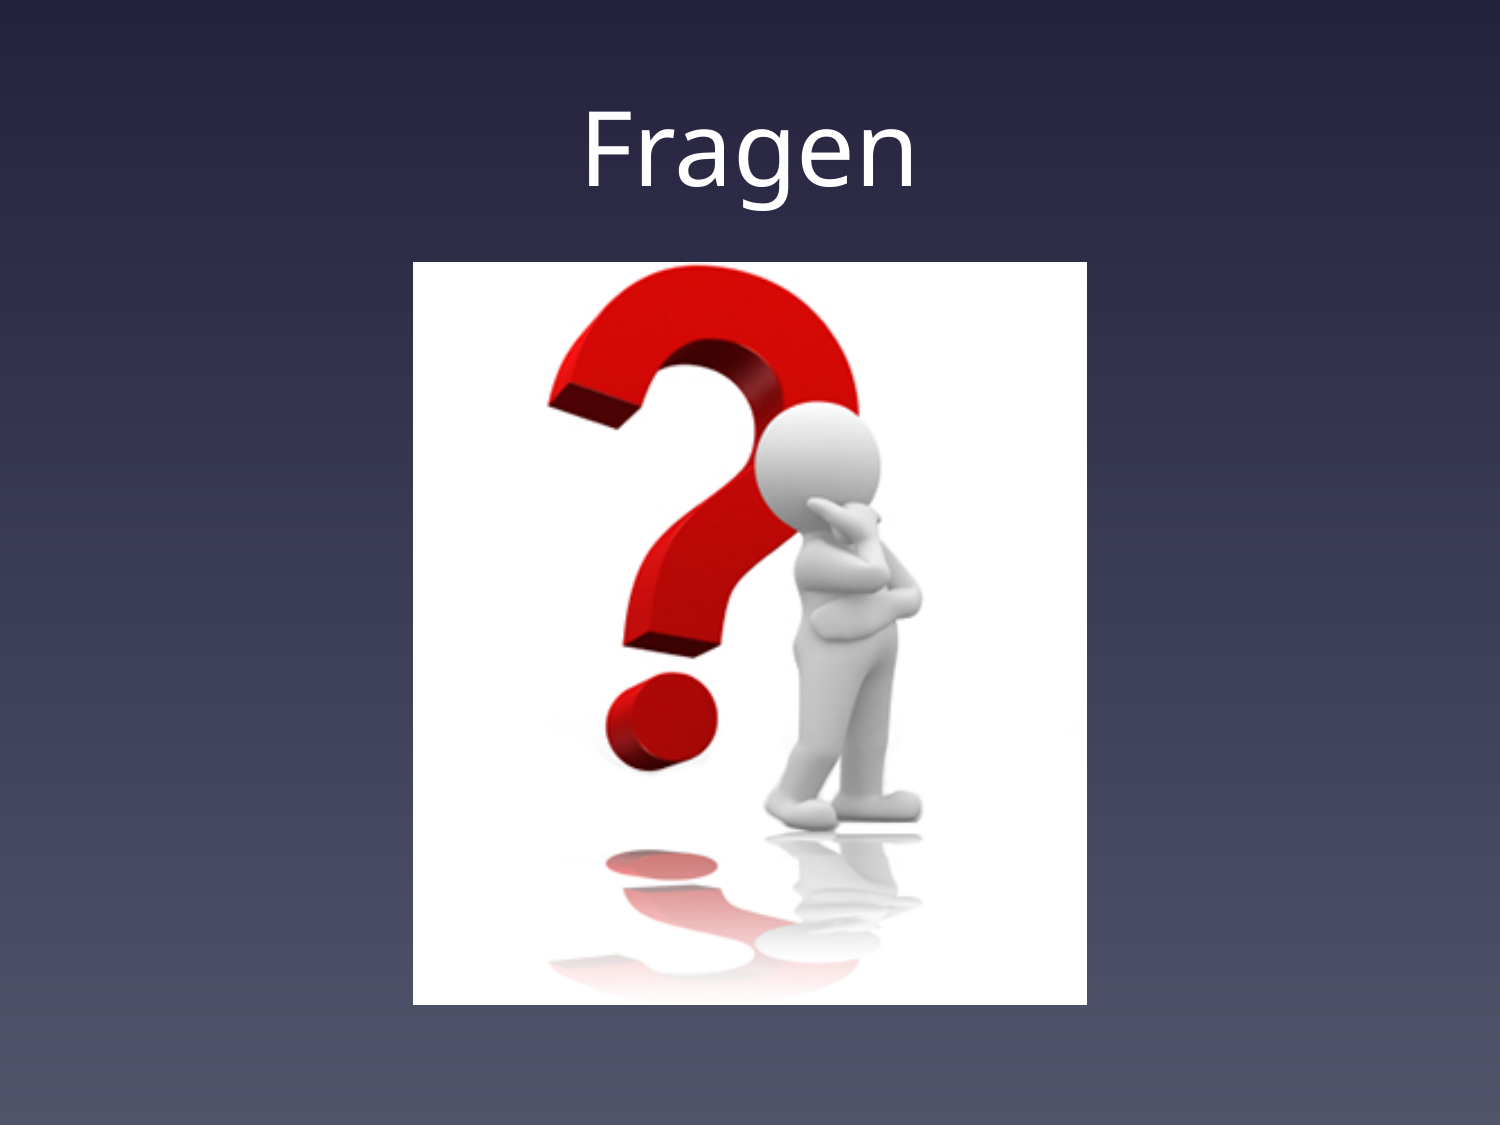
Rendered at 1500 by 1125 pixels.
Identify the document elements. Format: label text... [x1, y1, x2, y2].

title Fragen [75, 75, 1425, 261]
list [74, 262, 1426, 1006]
